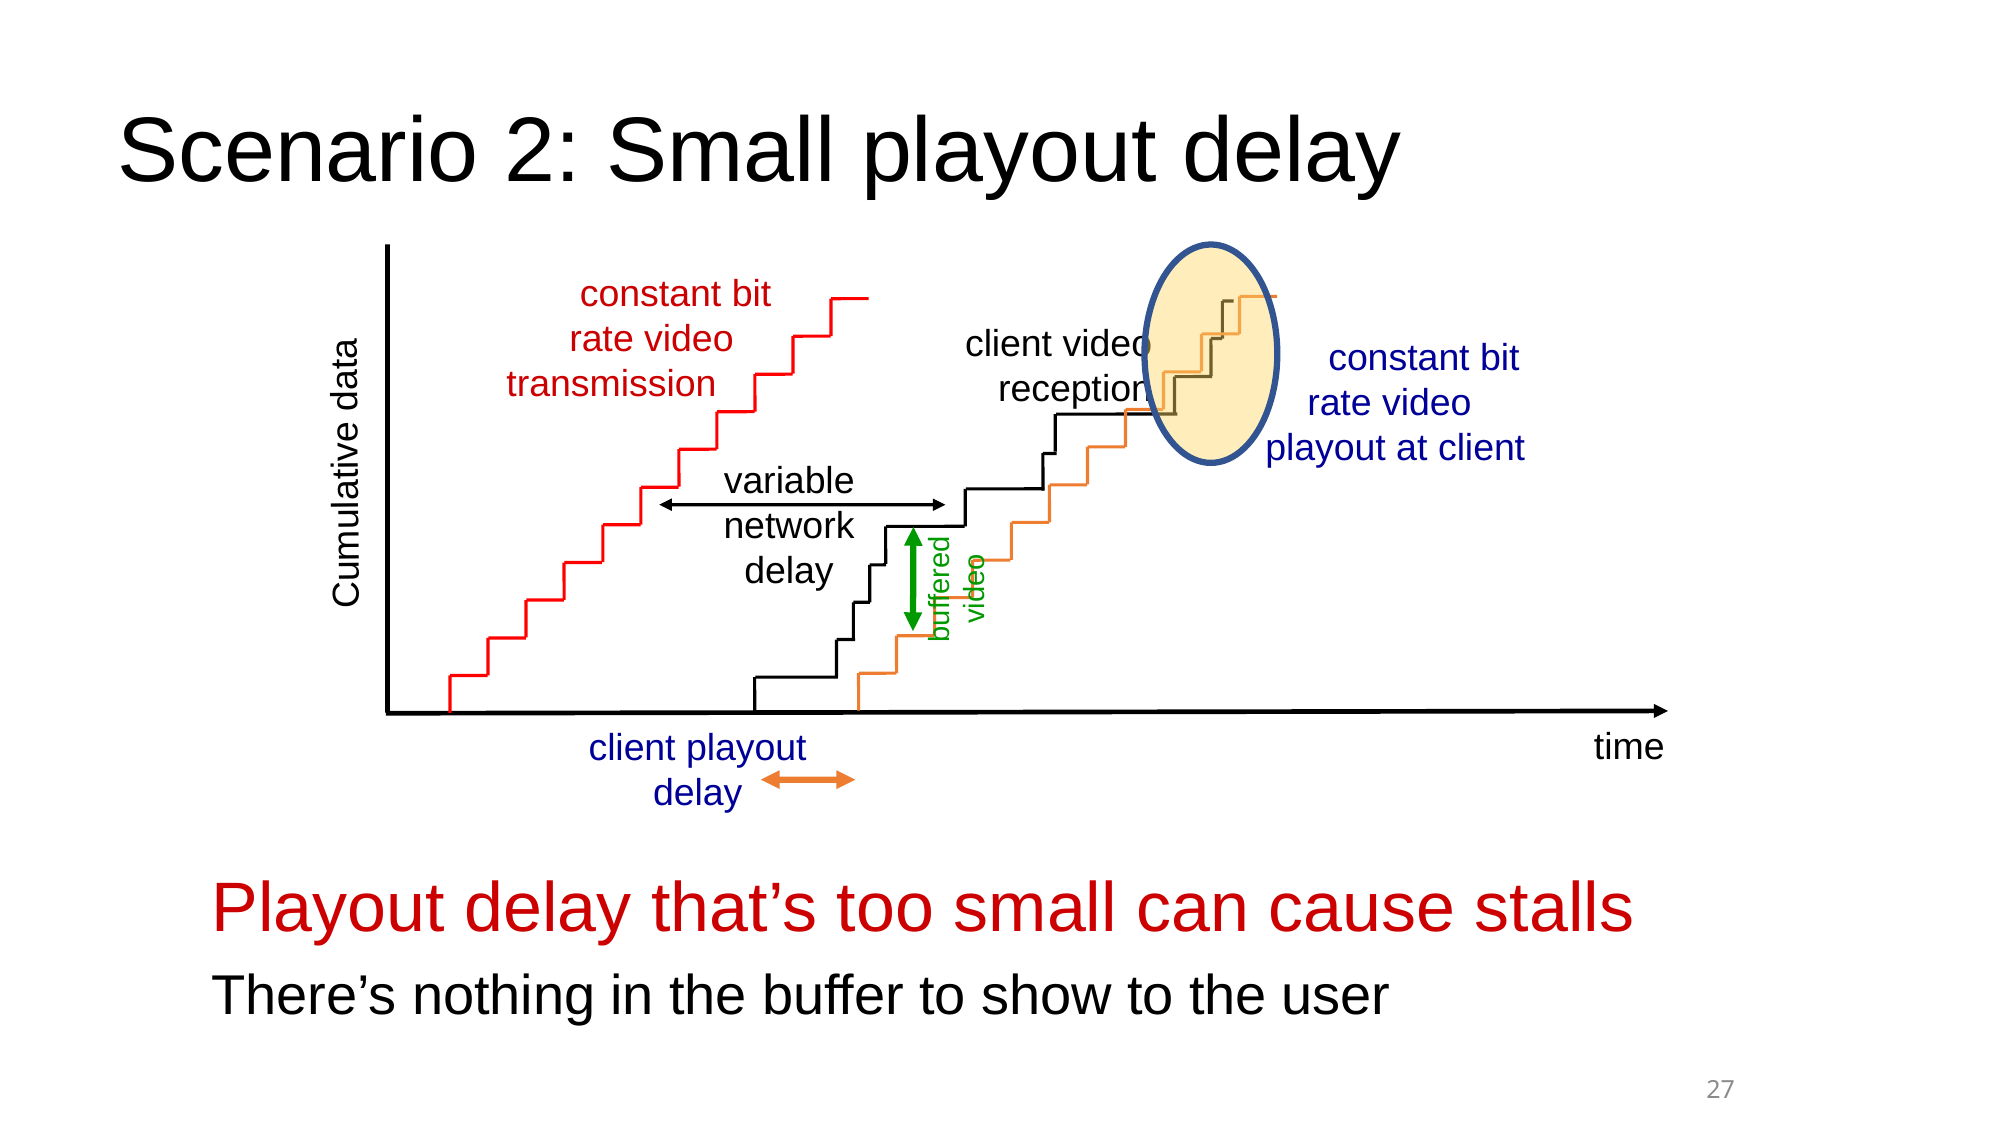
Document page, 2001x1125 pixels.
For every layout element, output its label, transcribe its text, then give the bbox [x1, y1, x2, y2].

list Playout delay that’s too small can cause stalls There’s nothing in the buffer to show to the user [196, 863, 1875, 1035]
title Scenario 2: Small playout delay [102, 48, 1813, 254]
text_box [858, 296, 1278, 711]
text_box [449, 298, 858, 713]
text_box time [1579, 714, 1680, 775]
text_box constant bit rate video transmission [491, 261, 797, 298]
slide_number 27 [1637, 1068, 1750, 1113]
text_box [659, 301, 1234, 715]
text_box [1234, 704, 1668, 714]
text_box [1153, 243, 1269, 296]
text_box Cumulative data [311, 302, 375, 624]
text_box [559, 715, 856, 822]
text_box constant bit rate video playout at client [1278, 325, 1546, 476]
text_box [912, 509, 999, 668]
